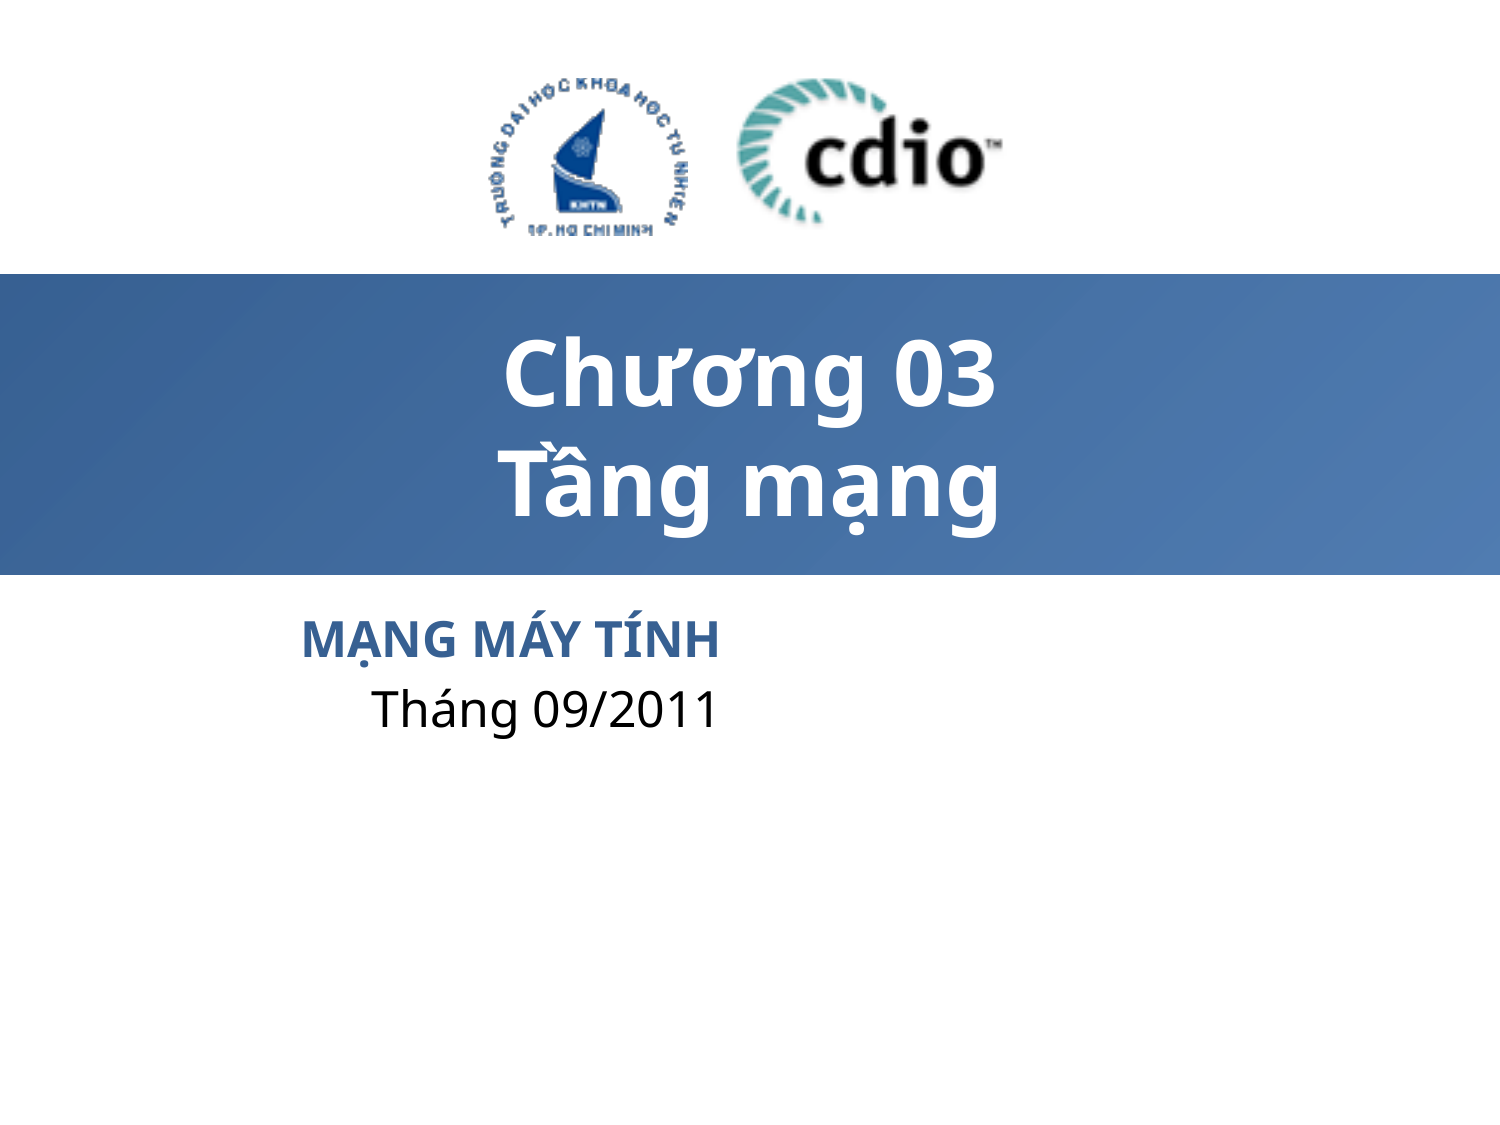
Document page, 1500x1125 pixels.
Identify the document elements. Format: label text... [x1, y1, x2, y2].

picture [735, 78, 1012, 236]
subtitle MẠNG MÁY TÍNH Tháng 09/2011 [50, 600, 738, 750]
title Chương 03 Tầng mạng [112, 304, 1388, 546]
picture [487, 78, 688, 236]
